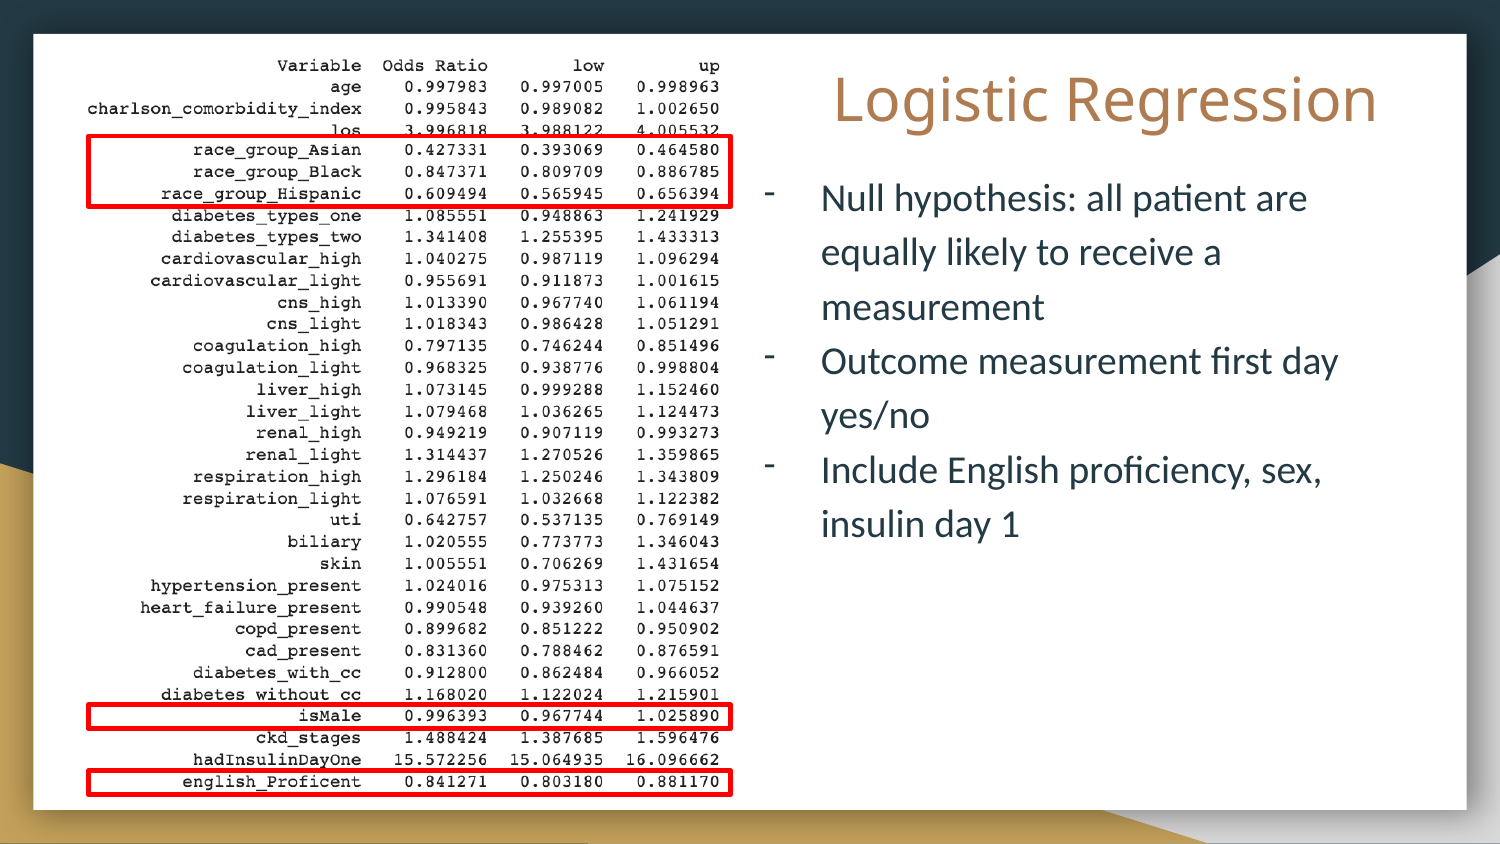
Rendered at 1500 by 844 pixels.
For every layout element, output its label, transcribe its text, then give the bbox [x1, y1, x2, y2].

list Null hypothesis: all patient are equally likely to receive a measurement Outcome measurement first day yes/no Include English proficiency, sex, insulin day 1 [744, 149, 1383, 776]
title Logistic Regression [817, 46, 1427, 150]
picture [47, 46, 740, 796]
